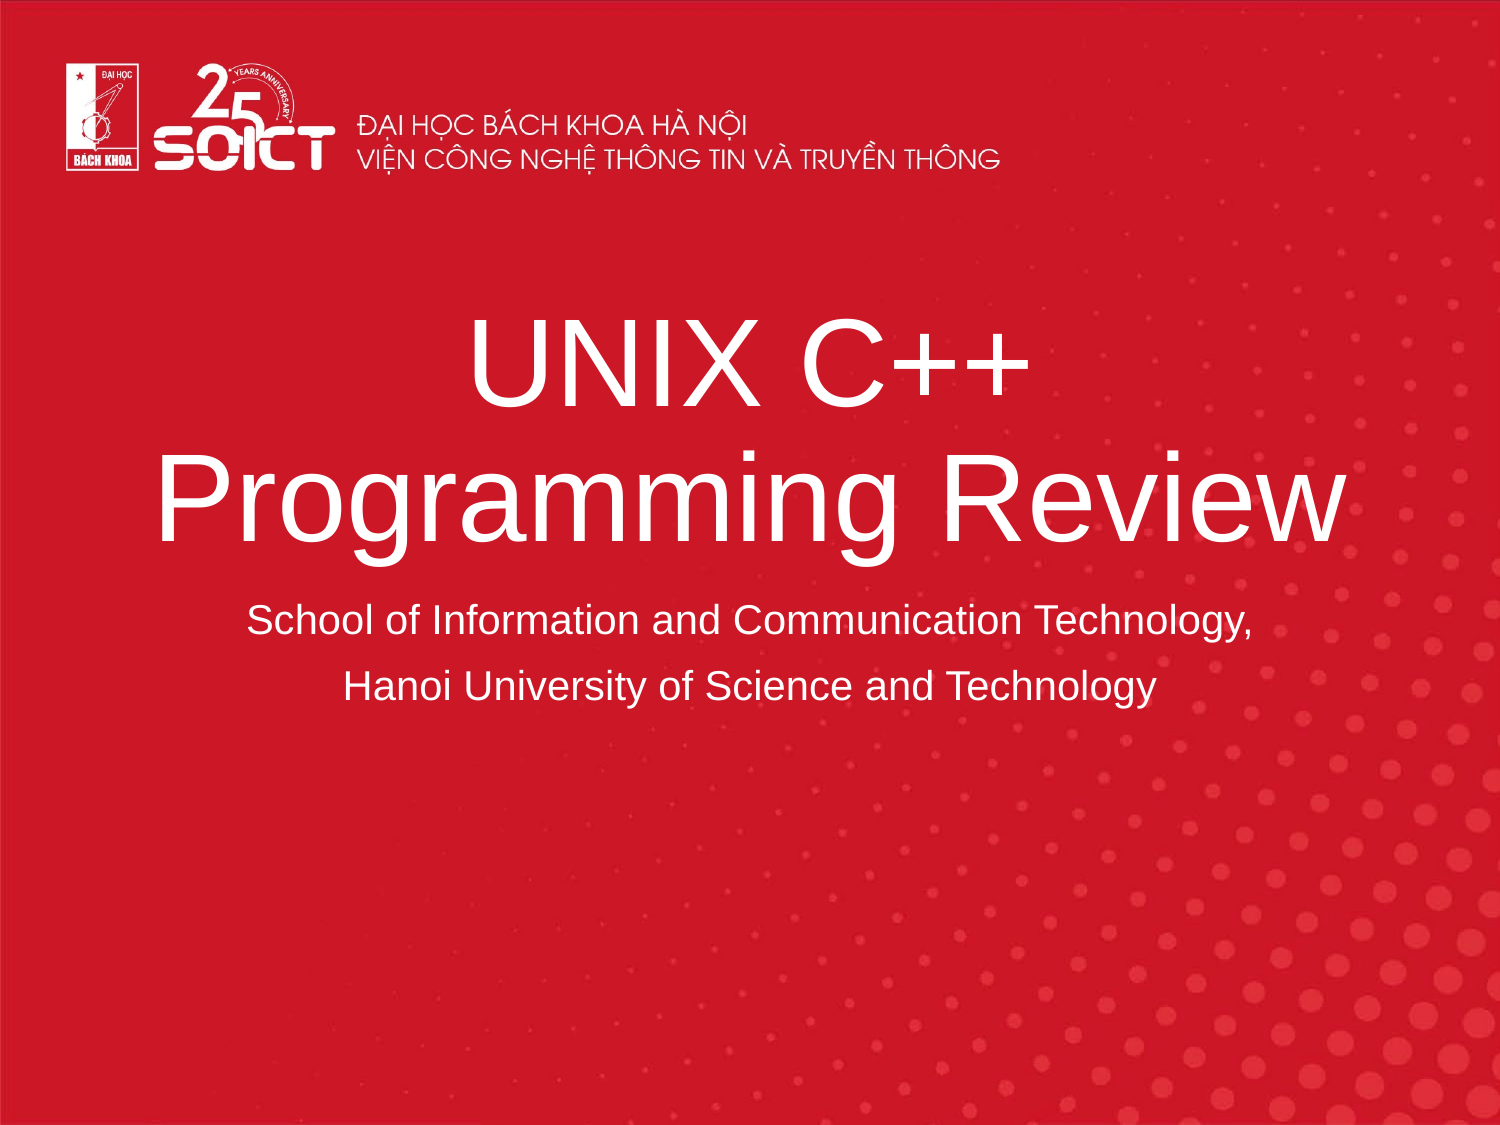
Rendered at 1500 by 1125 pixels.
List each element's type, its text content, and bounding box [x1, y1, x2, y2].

subtitle School of Information and Communication Technology, Hanoi University of Science and Technology [187, 590, 1313, 863]
title UNIX C++ Programming Review [112, 184, 1388, 576]
picture [0, 0, 1500, 1125]
